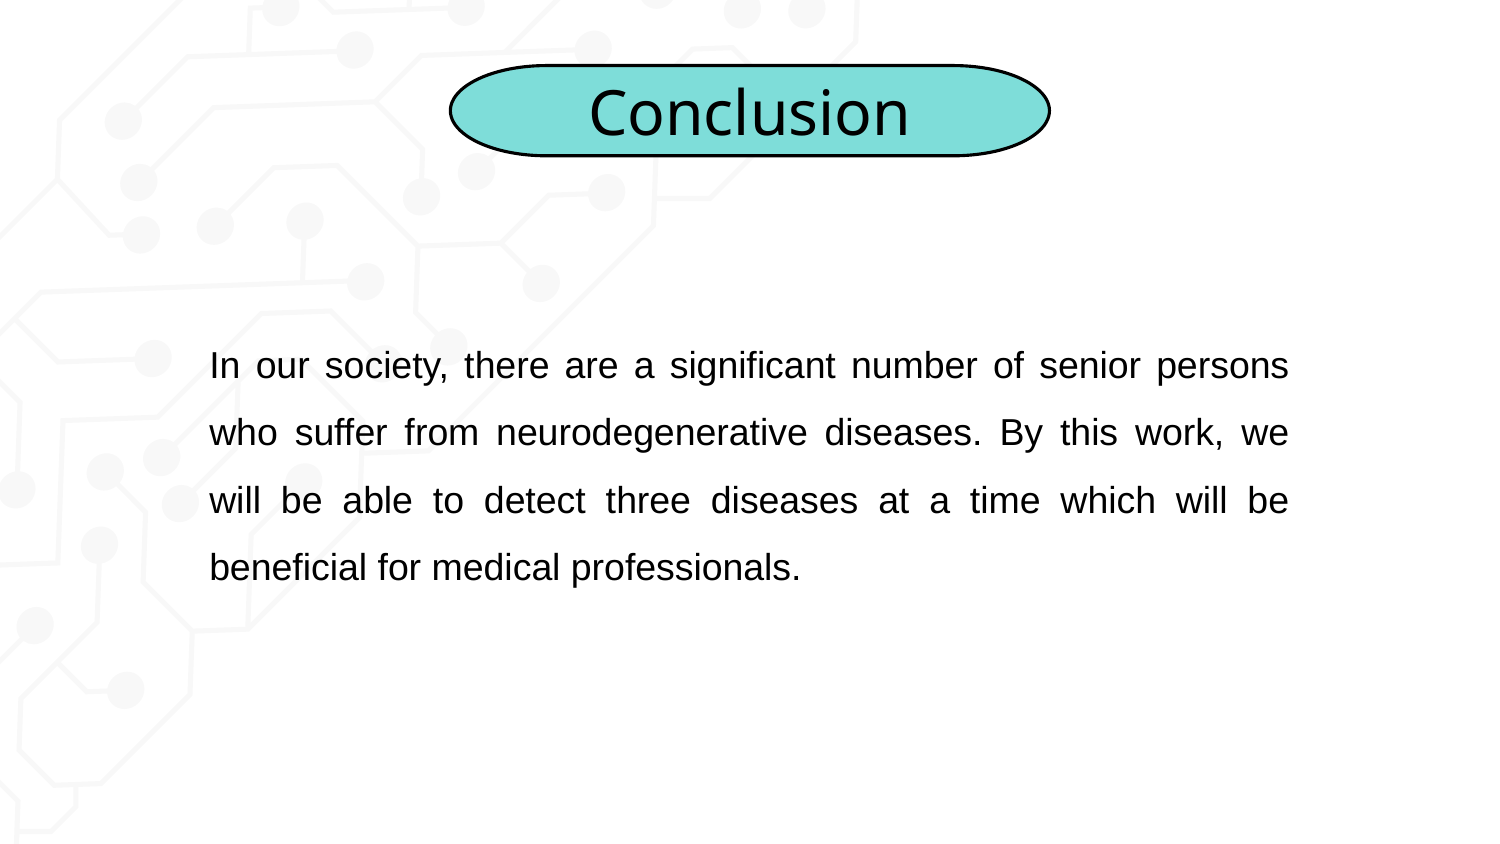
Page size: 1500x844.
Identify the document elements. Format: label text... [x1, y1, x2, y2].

text_box In our society, there are a significant number of senior persons who suffer from neurodegenerative diseases. By this work, we will be able to detect three diseases at a time which will be beneficial for medical professionals. [194, 303, 1305, 604]
text_box Conclusion [450, 65, 1050, 156]
